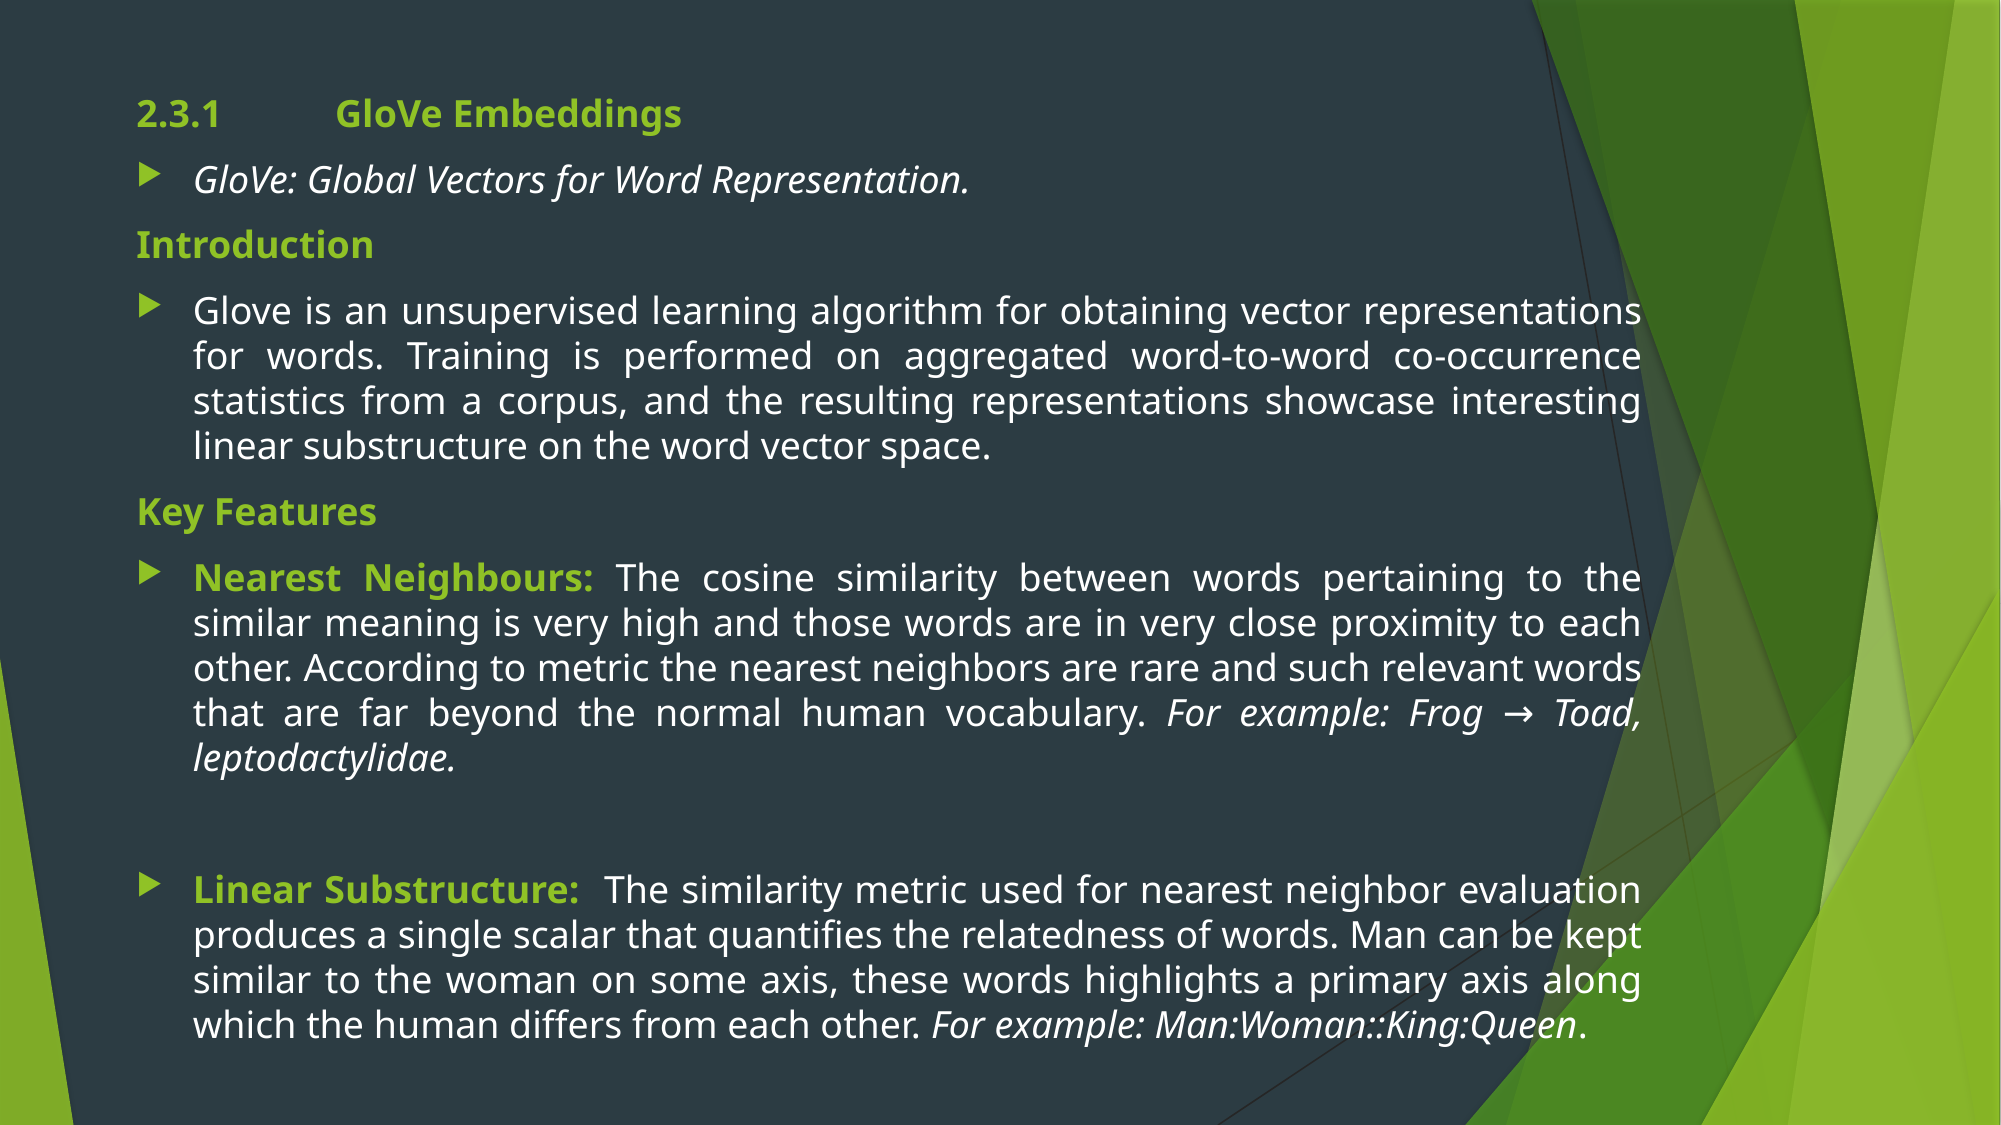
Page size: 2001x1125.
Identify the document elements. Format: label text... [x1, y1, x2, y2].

list 2.3.1 GloVe Embeddings GloVe: Global Vectors for Word Representation. Introduction Glove is an unsupervised learning algorithm for obtaining vector representations for words. Training is performed on aggregated word-to-word co-occurrence statistics from a corpus, and the resulting representations showcase interesting linear substructure on the word vector space. Key Features Nearest Neighbours: The cosine similarity between words pertaining to the similar meaning is very high and those words are in very close proximity to each other. According to metric the nearest neighbors are rare and such relevant words that are far beyond the normal human vocabulary. For example: Frog → Toad, leptodactylidae. Linear Substructure: The similarity metric used for nearest neighbor evaluation produces a single scalar that quantifies the relatedness of words. Man can be kept similar to the woman on some axis, these words highlights a primary axis along which the human differs from each other. For example: Man:Woman::King:Queen. [121, 82, 1659, 1078]
